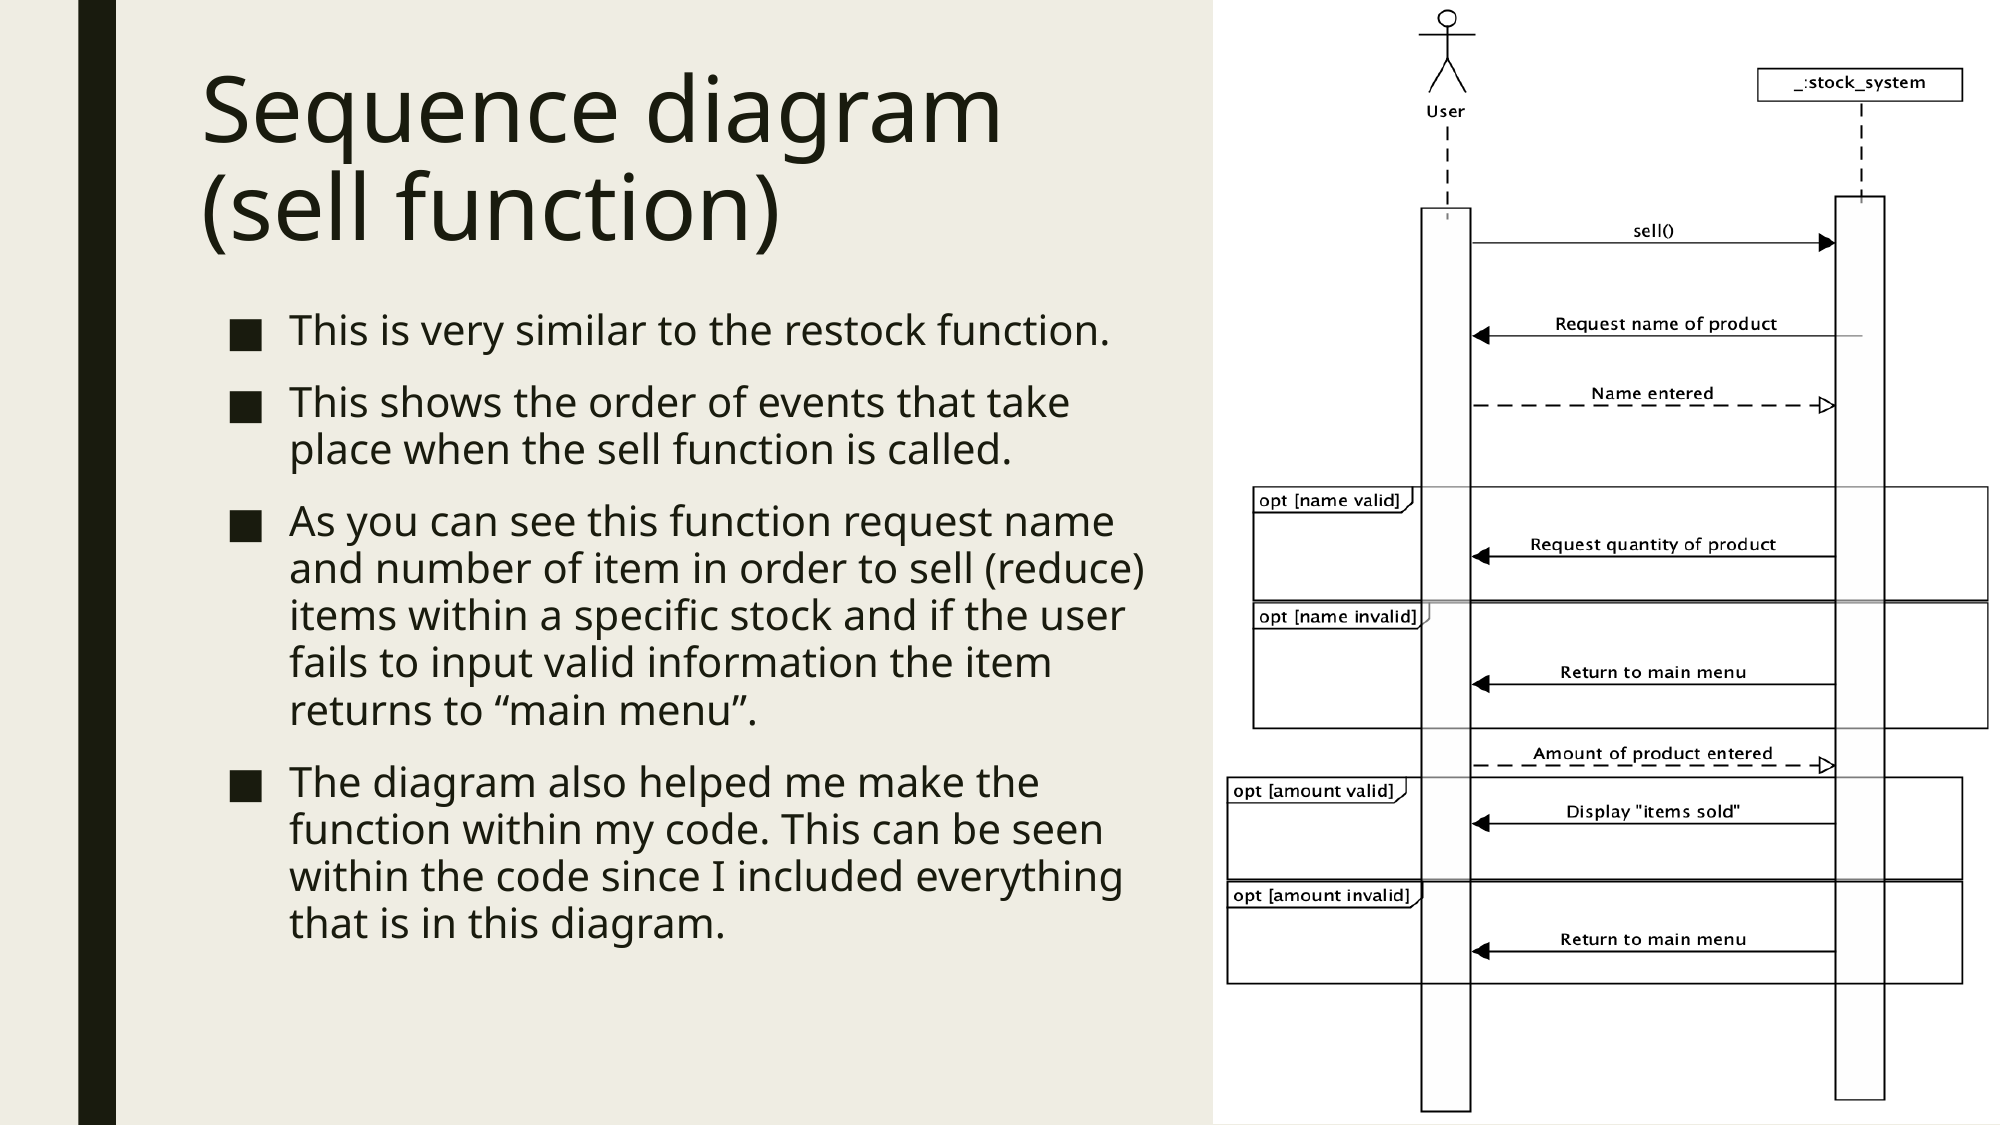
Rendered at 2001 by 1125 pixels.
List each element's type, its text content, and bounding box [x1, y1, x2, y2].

text_box This is very similar to the restock function. This shows the order of events that take place when the sell function is called. As you can see this function request name and number of item in order to sell (reduce) items within a specific stock and if the user fails to input valid information the item returns to “main menu”. The diagram also helped me make the function within my code. This can be seen within the code since I included everything that is in this diagram. [211, 300, 1160, 970]
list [1213, 0, 2000, 1124]
title Sequence diagram (sell function) [186, 56, 1089, 301]
